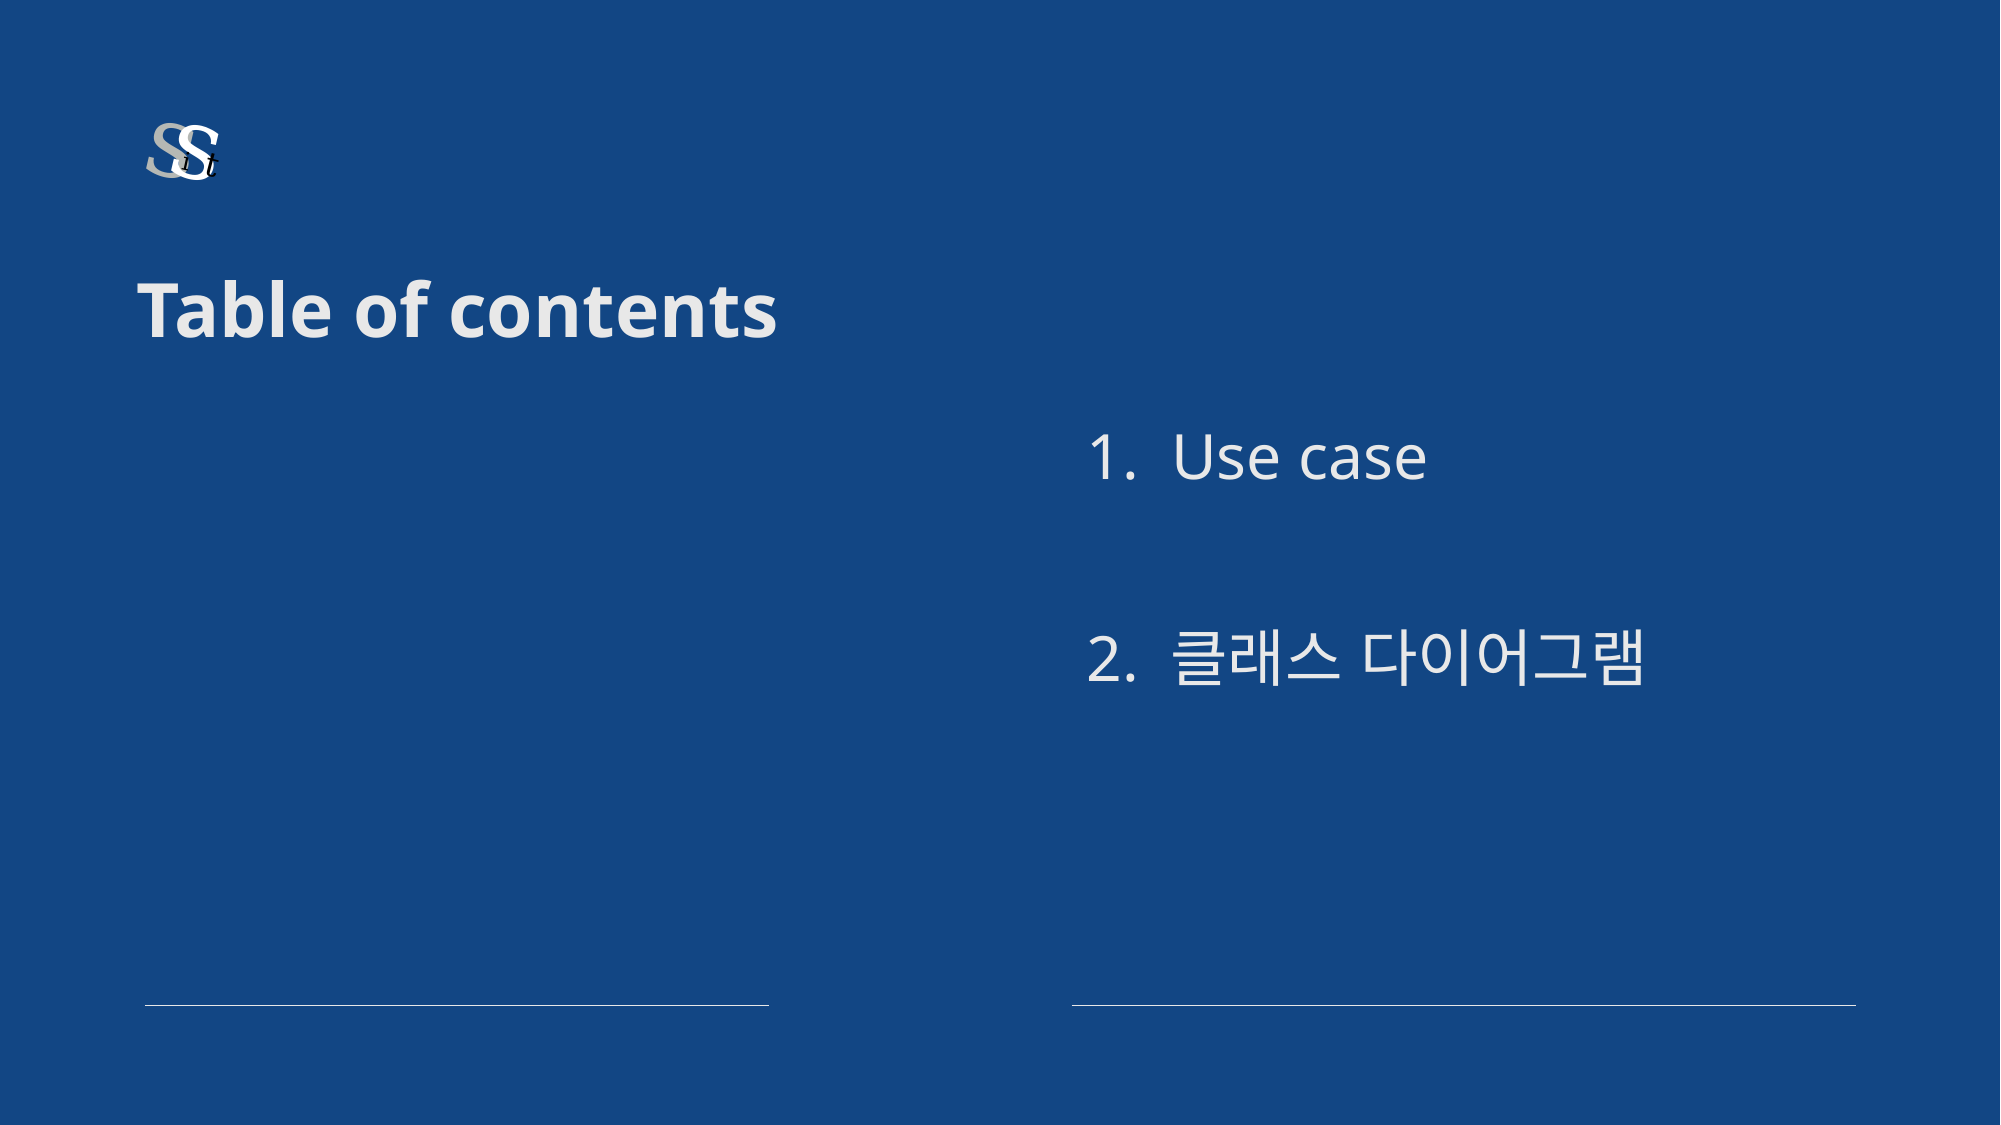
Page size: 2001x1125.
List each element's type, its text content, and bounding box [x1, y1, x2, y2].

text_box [132, 77, 307, 216]
text_box 1. Use case 2. 클래스 다이어그램 [1071, 269, 1780, 838]
title Table of contents [80, 238, 835, 362]
